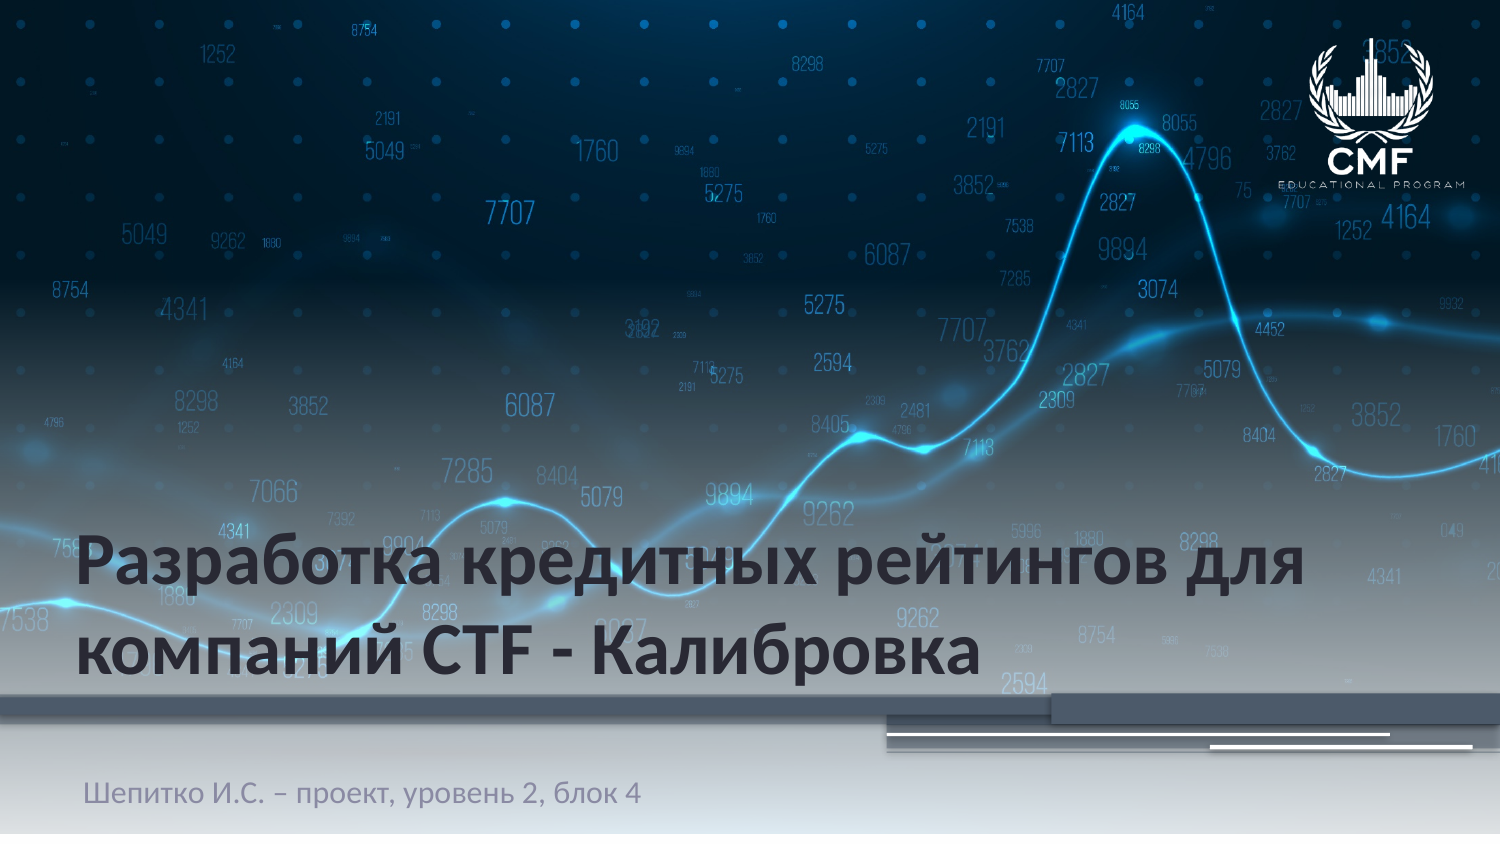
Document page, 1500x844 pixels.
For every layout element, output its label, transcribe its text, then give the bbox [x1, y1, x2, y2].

title Разработка кредитных рейтингов для компаний CTF - Калибровка [75, 516, 1448, 698]
picture [0, 0, 1500, 330]
subtitle Шепитко И.С. – проект, уровень 2, блок 4 2021 ноябрь [75, 764, 888, 844]
